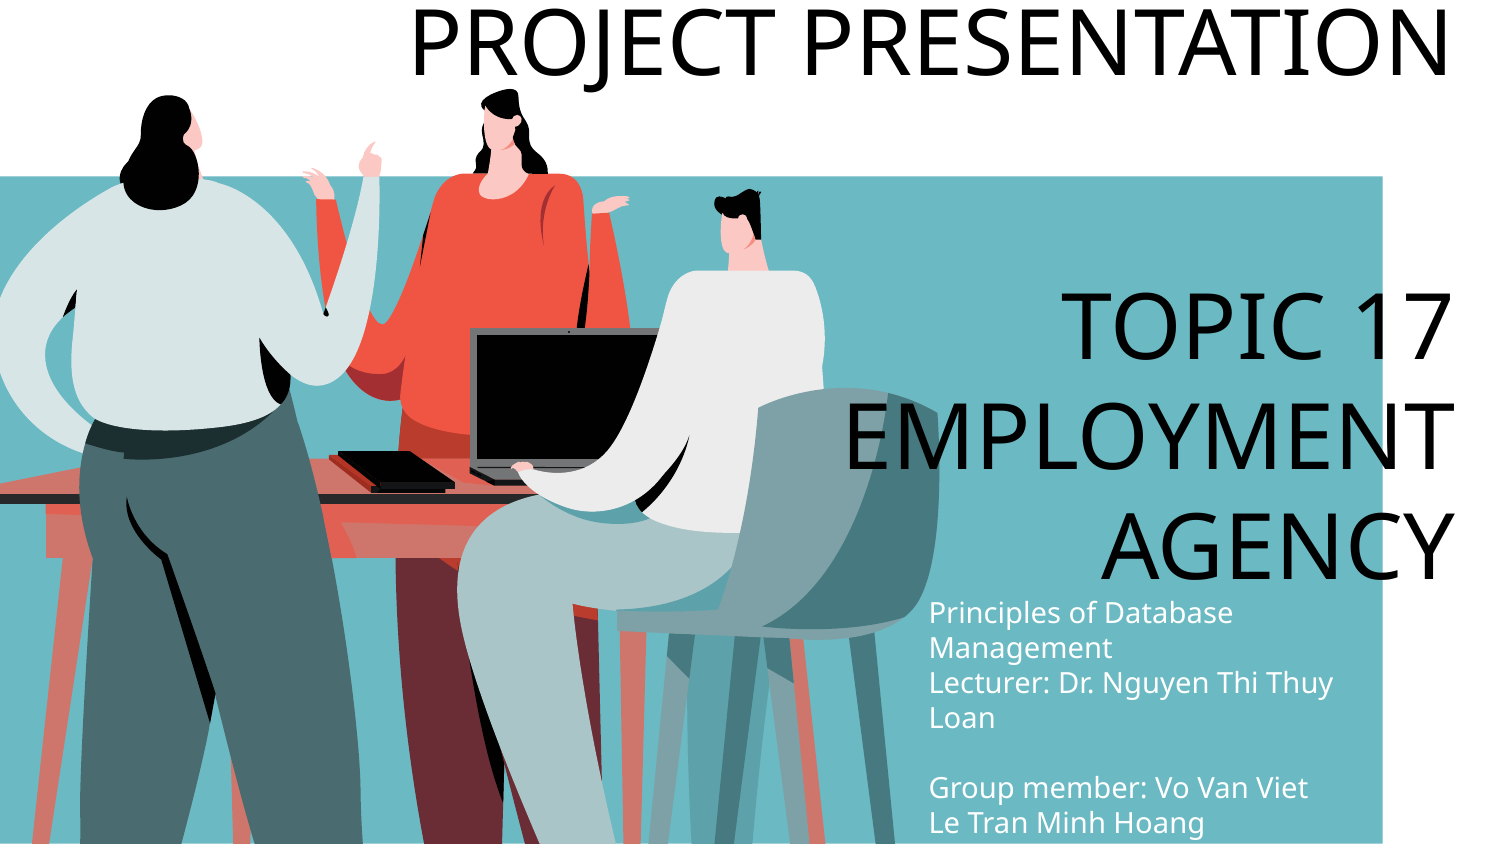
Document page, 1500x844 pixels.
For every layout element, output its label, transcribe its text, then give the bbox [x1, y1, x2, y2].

text_box [955, 696, 1383, 844]
text_box PROJECT PRESENTATION [383, 0, 1471, 299]
subtitle Principles of Database Management Lecturer: Dr. Nguyen Thi Thuy Loan Group member: Vo Van Viet Le Tran Minh Hoang Le Bao Phuc [955, 579, 1394, 696]
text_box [0, 88, 950, 844]
title TOPIC 17 EMPLOYMENT AGENCY [955, 299, 1471, 584]
